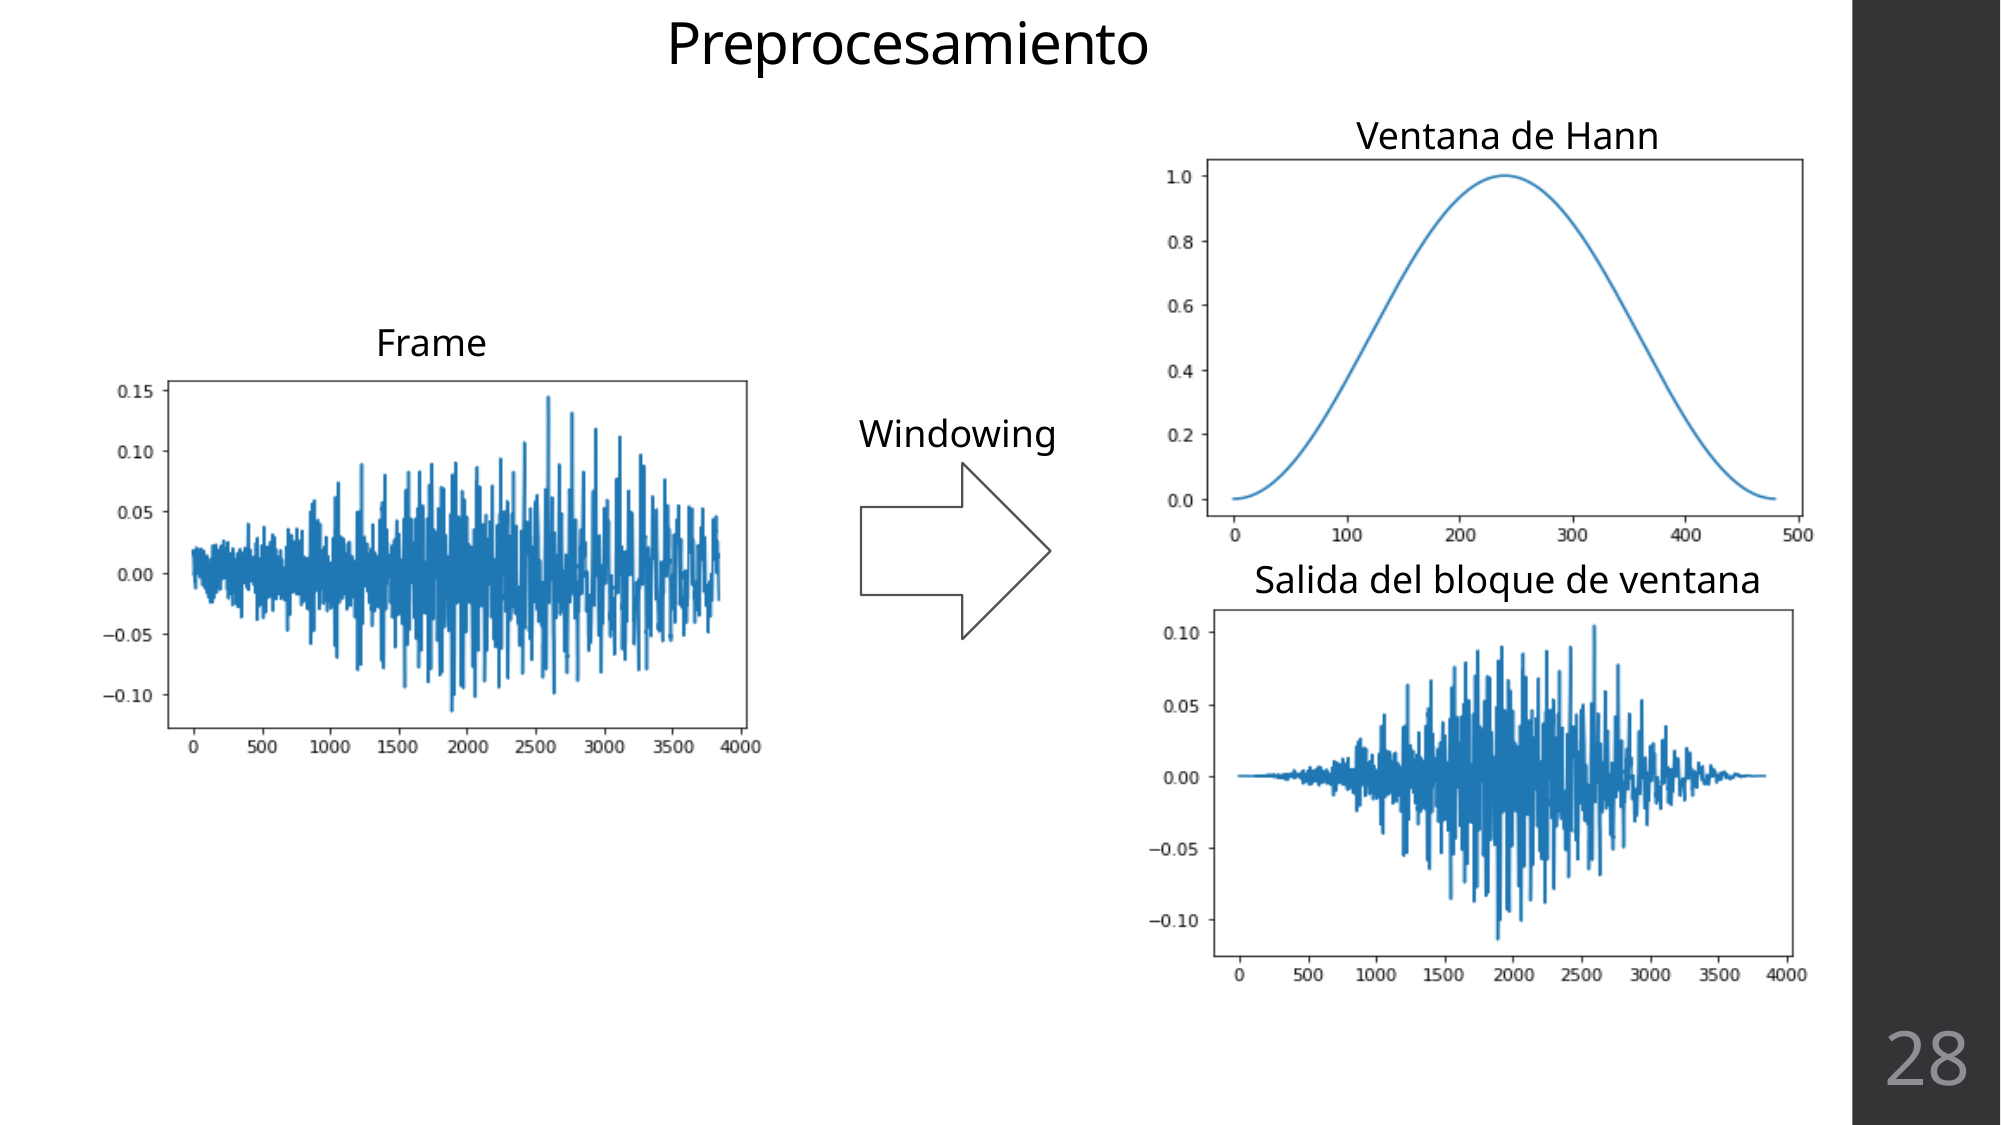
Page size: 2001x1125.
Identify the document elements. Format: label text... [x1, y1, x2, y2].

picture [1159, 150, 1820, 545]
text_box Frame [361, 311, 503, 367]
picture [89, 371, 774, 766]
slide_number 28 [1852, 1012, 2000, 1110]
title Preprocesamiento [32, 21, 1785, 85]
text_box Salida del bloque de ventana [1239, 555, 1777, 595]
text_box [859, 462, 1052, 641]
text_box Ventana de Hann [1341, 104, 1676, 146]
picture [1136, 599, 1820, 994]
text_box Windowing [844, 402, 1073, 462]
